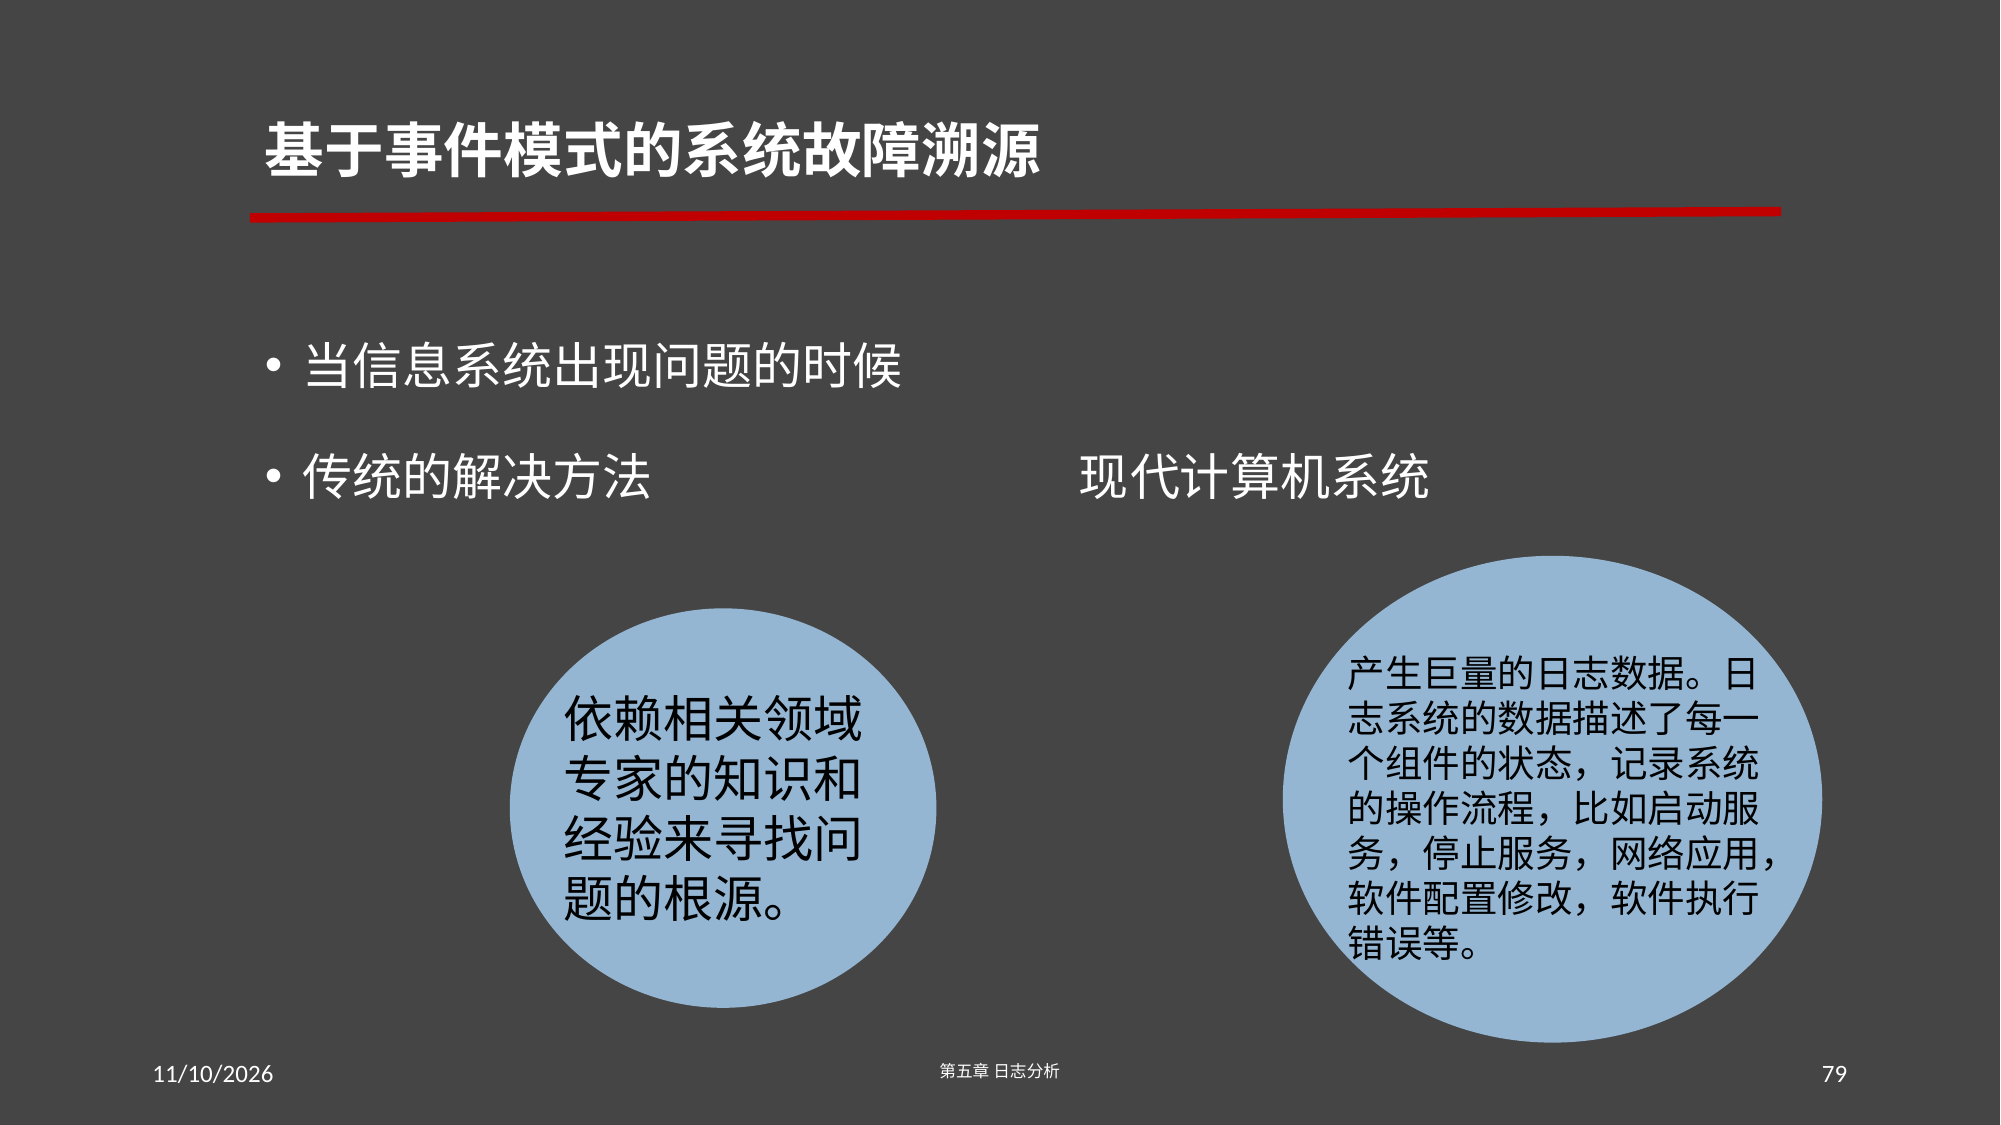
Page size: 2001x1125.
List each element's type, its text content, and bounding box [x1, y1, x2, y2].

text_box [558, 607, 889, 680]
slide_number 79 [1412, 1042, 1863, 1103]
text_box [1803, 706, 1824, 893]
title 基于事件模式的系统故障溯源 [249, 47, 1782, 265]
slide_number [137, 1042, 588, 1103]
text_box [557, 936, 889, 1009]
text_box 产生巨量的日志数据。日志系统的数据描述了每一个组件的状态，记录系统的操作流程，比如启动服务，停止服务，网络应用，软件配置修改，软件执行错误等。 [1332, 643, 1803, 973]
text_box [898, 691, 938, 925]
text_box [1344, 554, 1761, 643]
text_box [1281, 657, 1332, 942]
text_box [508, 692, 548, 924]
text_box [1362, 973, 1743, 1044]
text_box 依赖相关领域专家的知识和经验来寻找问题的根源。 [548, 680, 898, 936]
footer 第五章 日志分析 [662, 1042, 1338, 1103]
list 当信息系统出现问题的时候 传统的解决方法 现代计算机系统 [249, 296, 1782, 1011]
